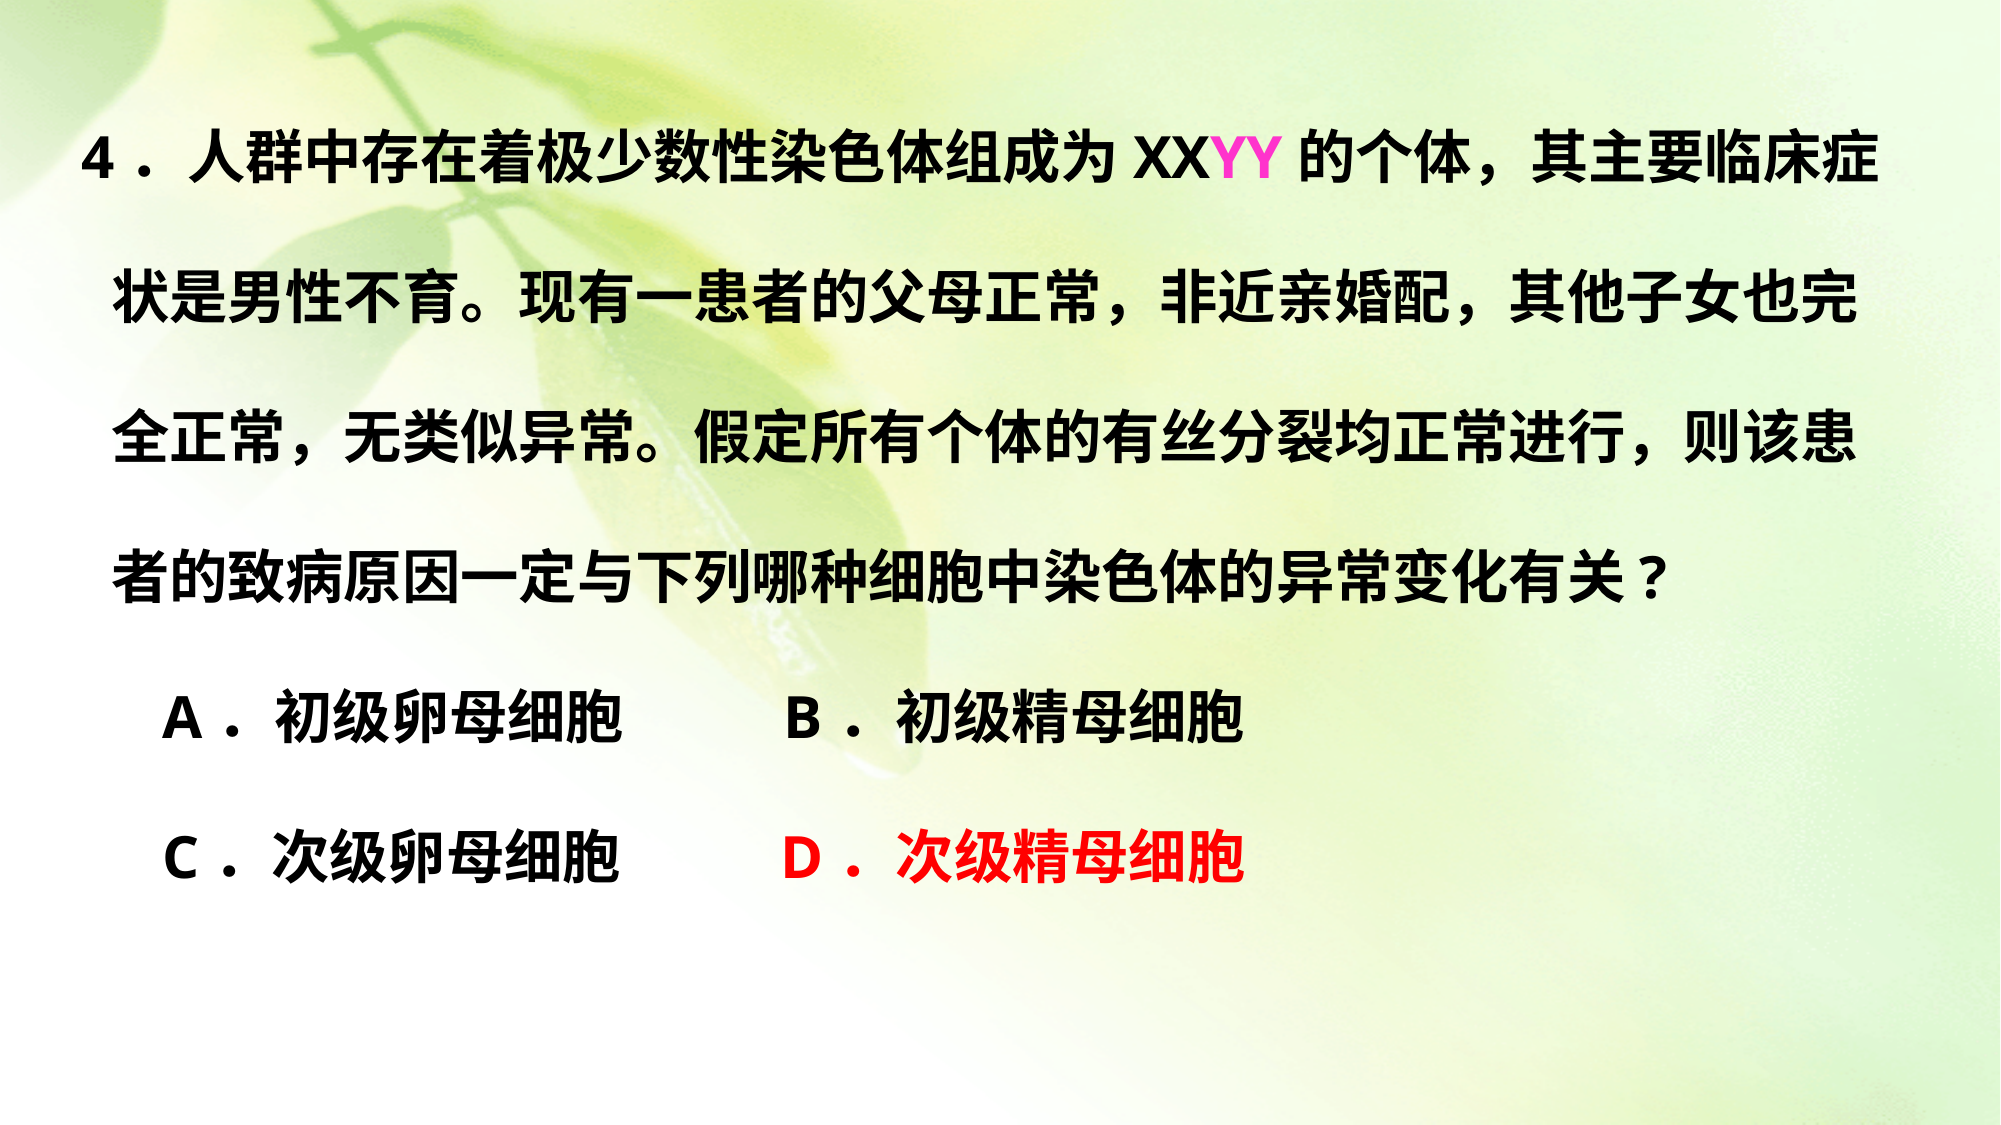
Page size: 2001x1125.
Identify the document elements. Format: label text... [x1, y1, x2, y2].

text_box 4．人群中存在着极少数性染色体组成为XXYY的个体，其主要临床症状是男性不育。现有一患者的父母正常，非近亲婚配，其他子女也完全正常，无类似异常。假定所有个体的有丝分裂均正常进行，则该患者的致病原因一定与下列哪种细胞中染色体的异常变化有关? A．初级卵母细胞 B．初级精母细胞 C．次级卵母细胞 D．次级精母细胞 [66, 42, 1910, 898]
picture [0, 0, 2001, 1125]
